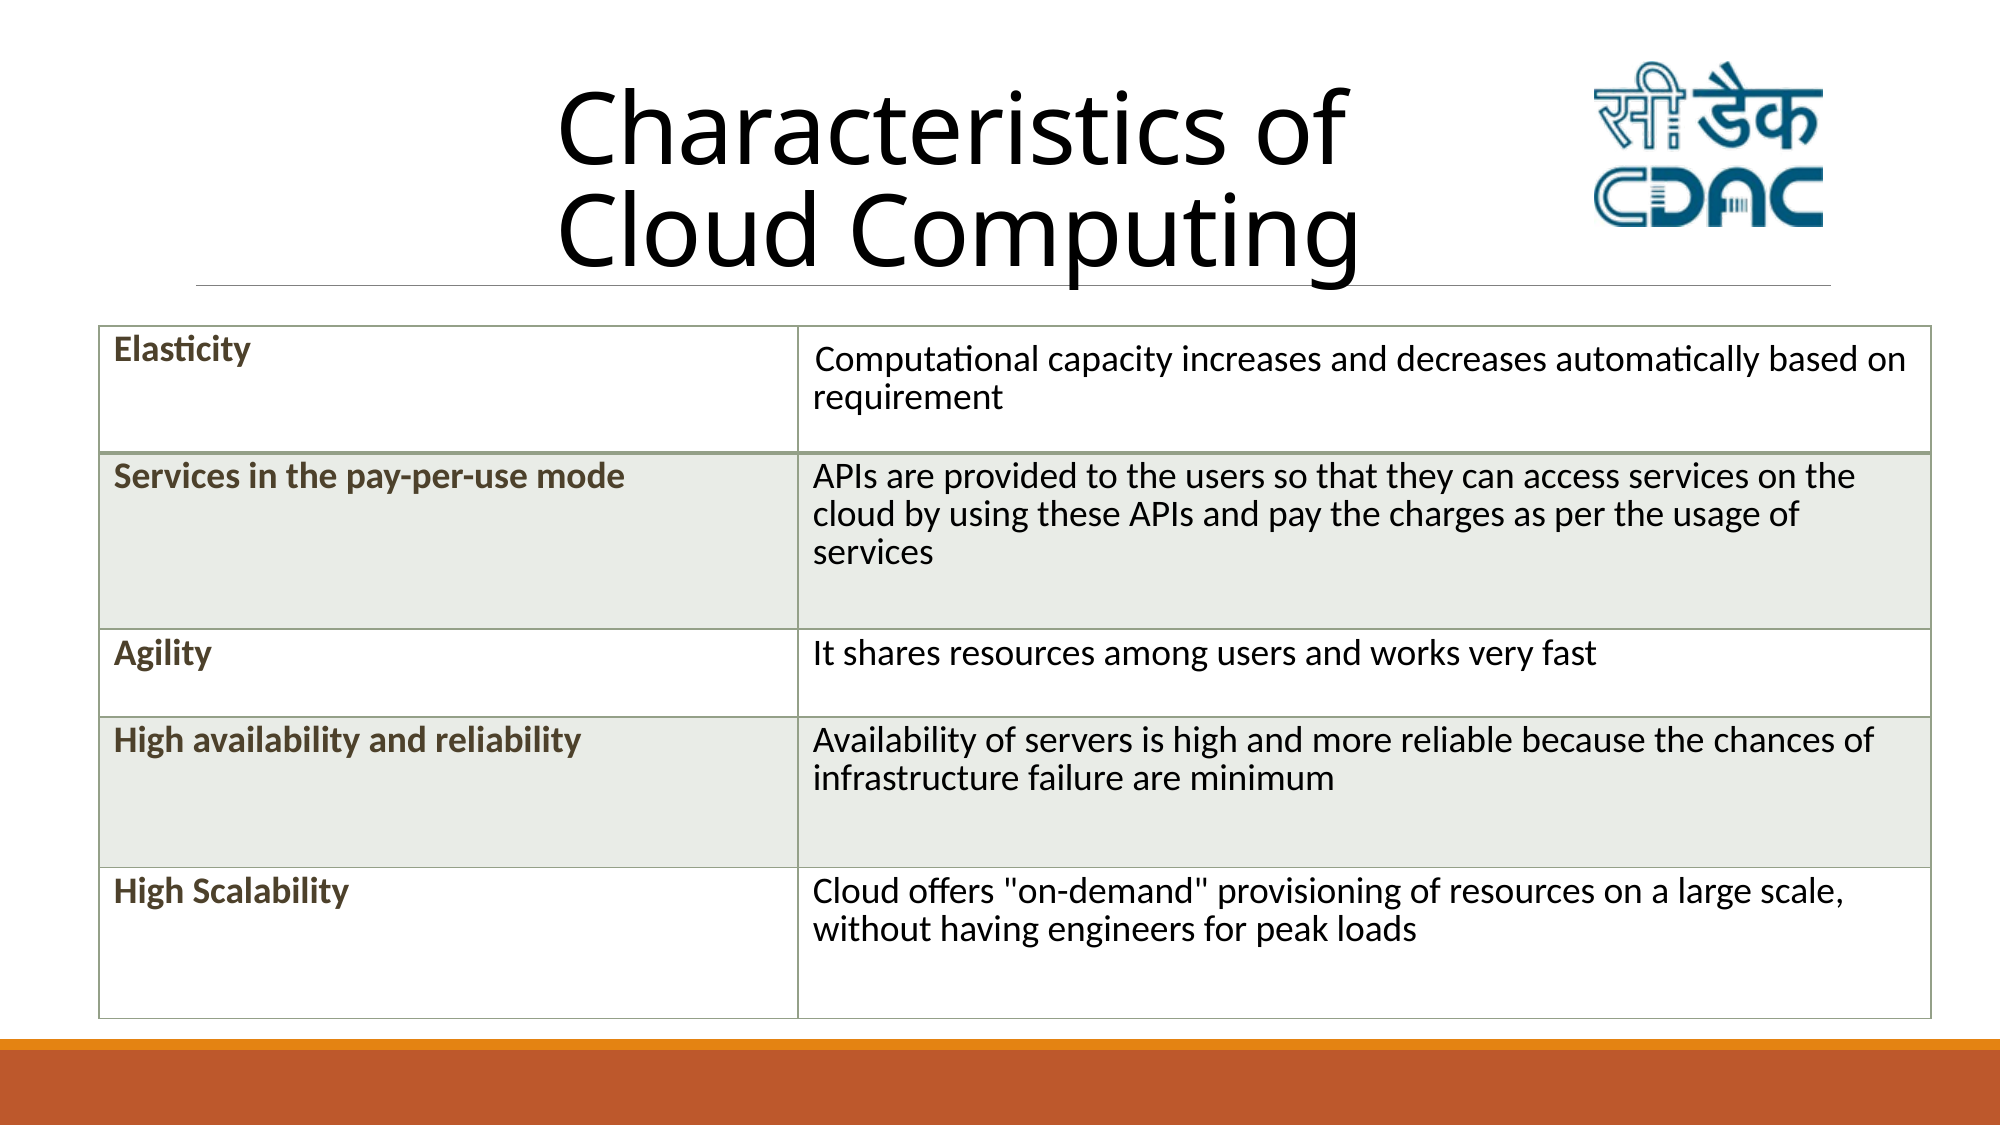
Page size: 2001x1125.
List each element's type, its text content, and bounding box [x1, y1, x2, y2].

table_cell Agility [100, 630, 797, 716]
table_cell It shares resources among users and works very fast [799, 630, 1930, 716]
table_cell Services in the pay-per-use mode [100, 455, 797, 628]
table_cell High availability and reliability [100, 718, 797, 867]
table_header Elasticity [100, 327, 797, 451]
title Characteristics of Cloud Computing [540, 56, 1647, 295]
table_cell Availability of servers is high and more reliable because the chances of infrastructure failure are minimum [799, 718, 1930, 867]
table_header Computational capacity increases and decreases automatically based on requirement [799, 327, 1930, 451]
picture [1593, 60, 1823, 228]
table_cell Cloud offers "on-demand" provisioning of resources on a large scale, without having engineers for peak loads [799, 868, 1930, 1018]
table_cell High Scalability [100, 868, 797, 1018]
table_cell APIs are provided to the users so that they can access services on the cloud by using these APIs and pay the charges as per the usage of services [799, 455, 1930, 628]
